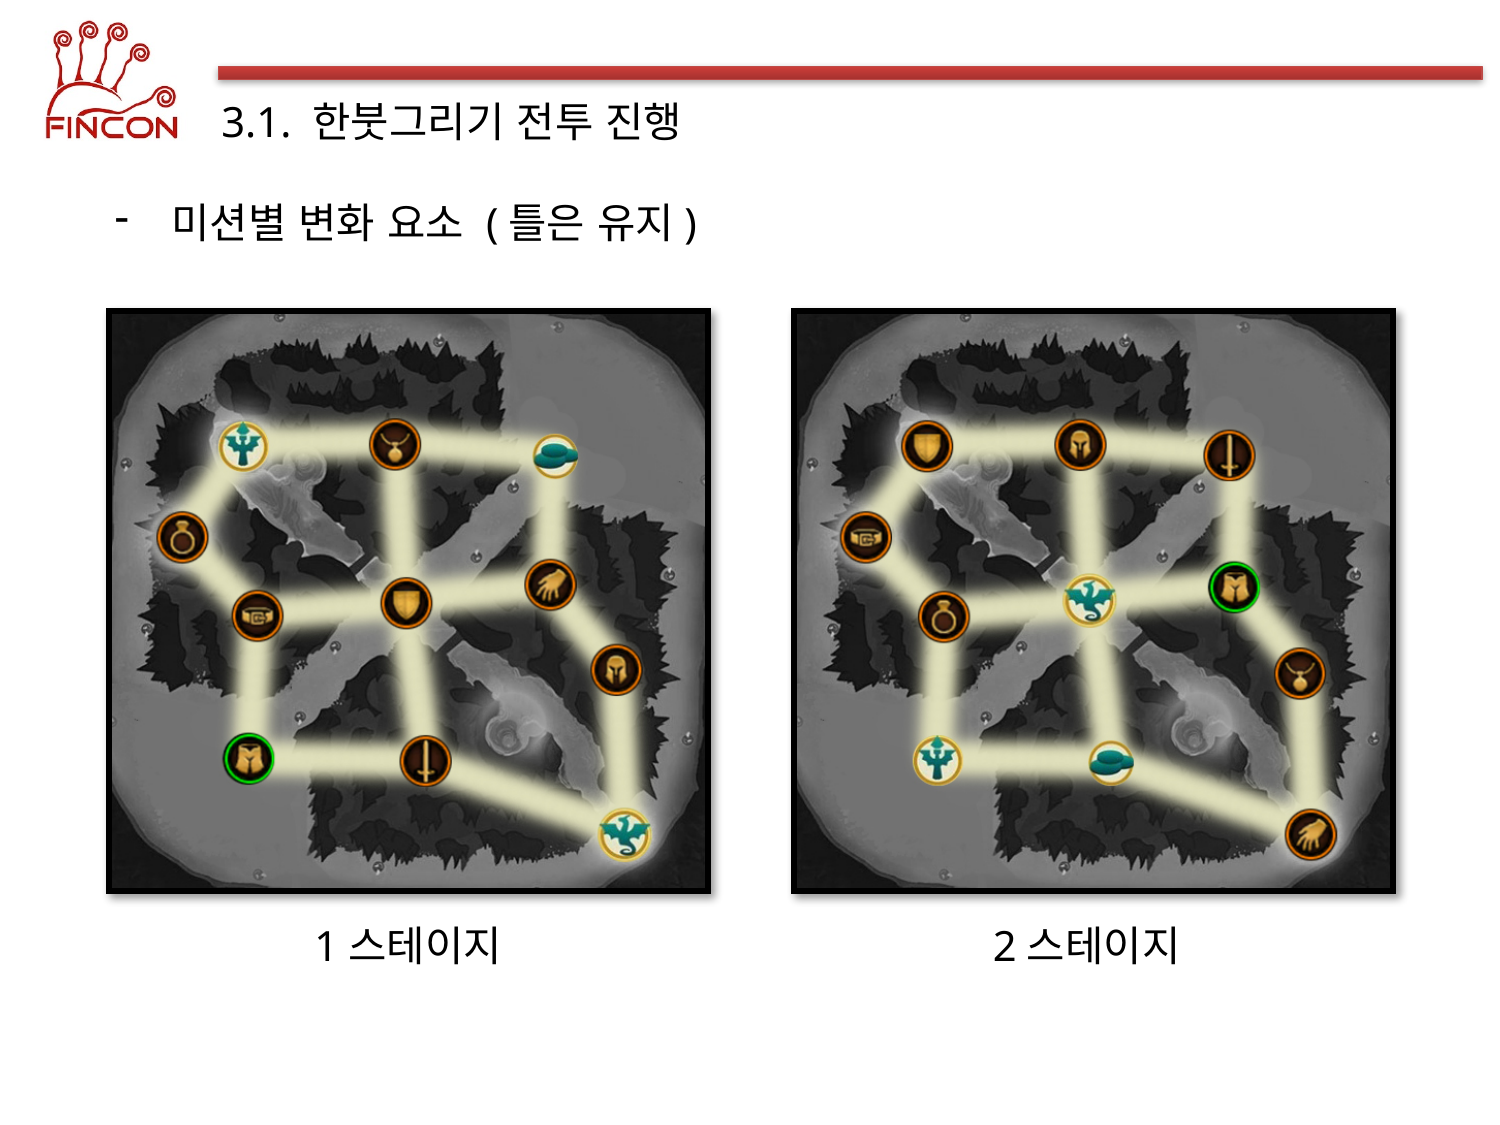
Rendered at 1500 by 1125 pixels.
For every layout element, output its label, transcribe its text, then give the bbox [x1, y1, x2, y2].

text_box 3.1. 한붓그리기 전투 진행 [206, 88, 1270, 154]
picture [34, 9, 188, 149]
text_box 1스테이지 [171, 896, 646, 978]
text_box 미션별 변화 요소 (틀은 유지) [100, 164, 1164, 255]
text_box 2스테이지 [849, 896, 1325, 978]
picture [111, 314, 706, 889]
picture [796, 314, 1391, 889]
